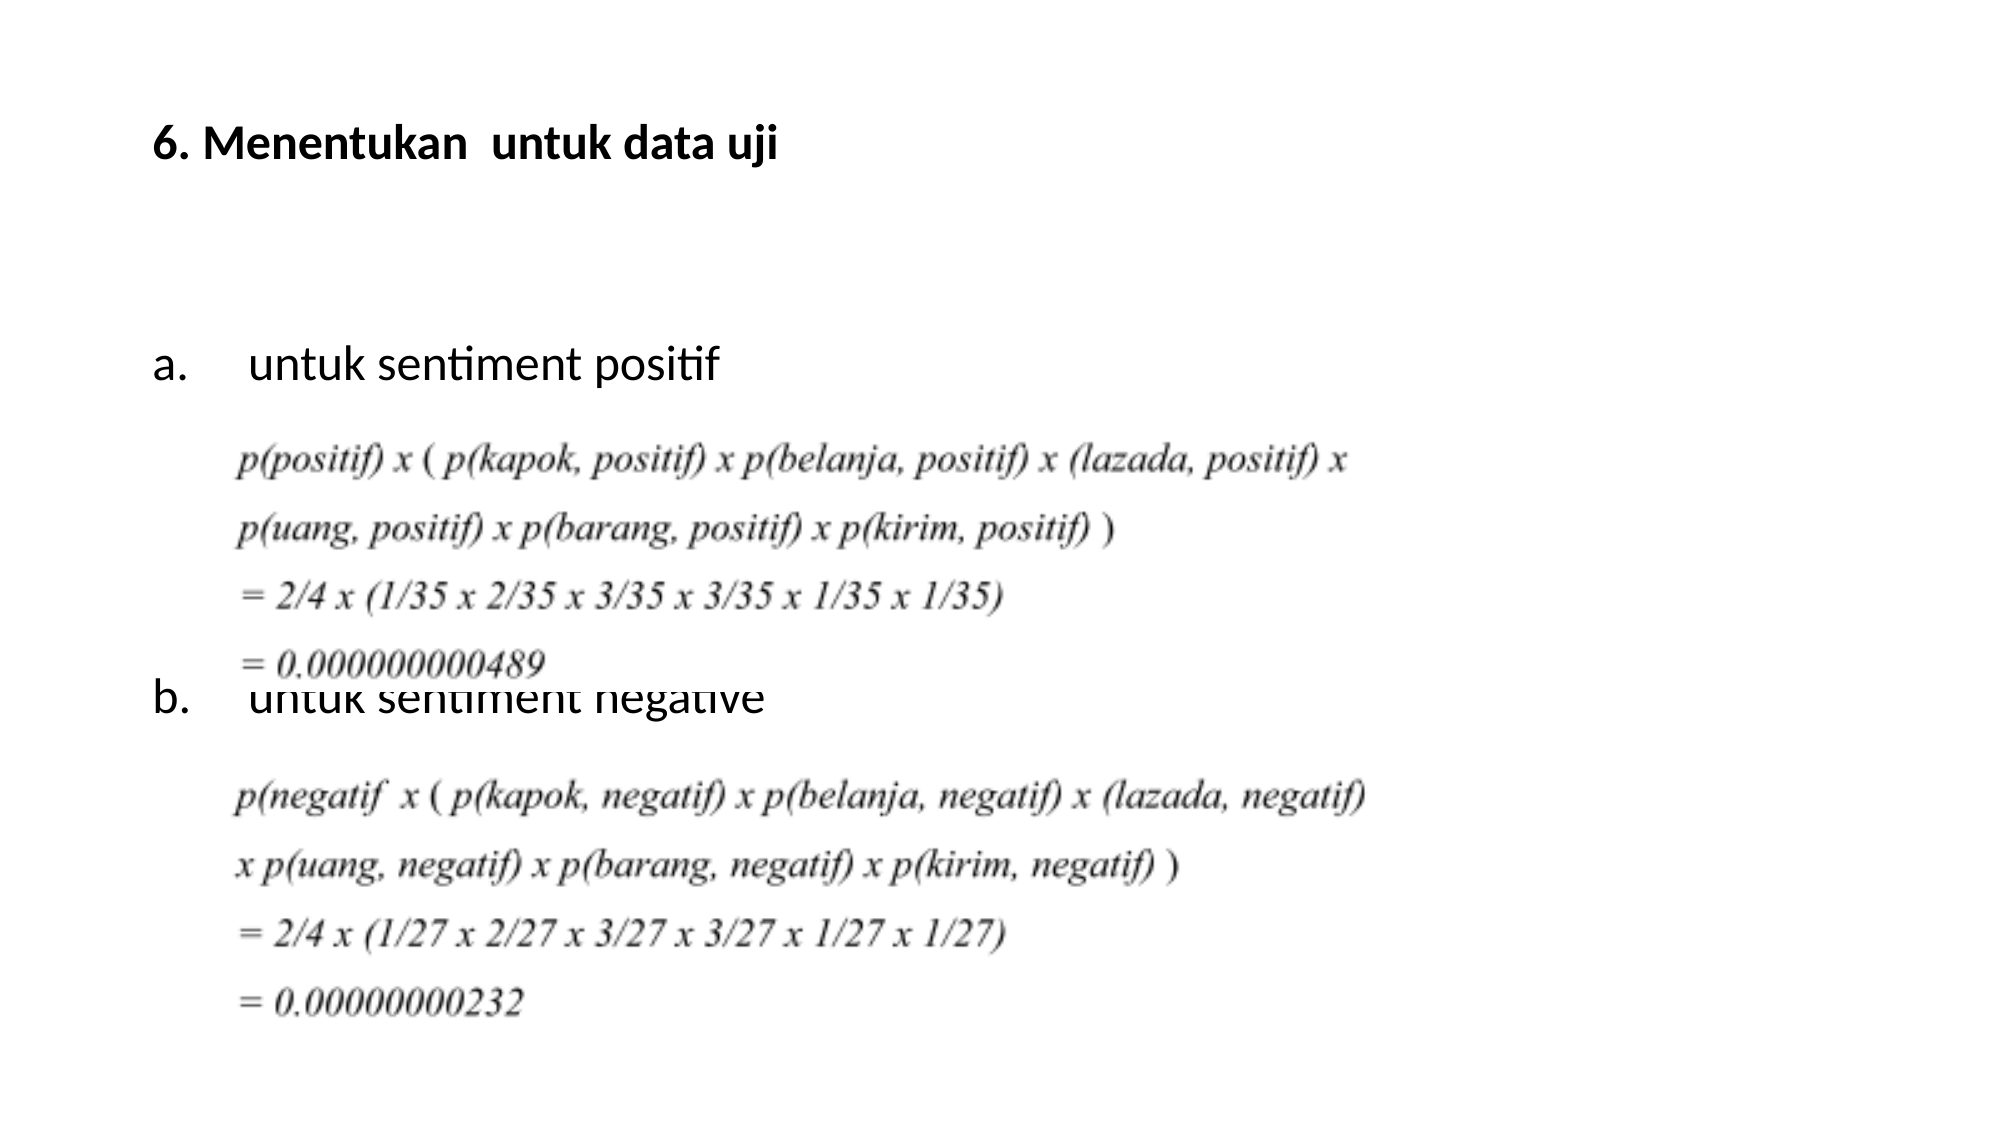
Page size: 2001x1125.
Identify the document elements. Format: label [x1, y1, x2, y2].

picture [224, 433, 1375, 692]
picture [224, 774, 1375, 1025]
